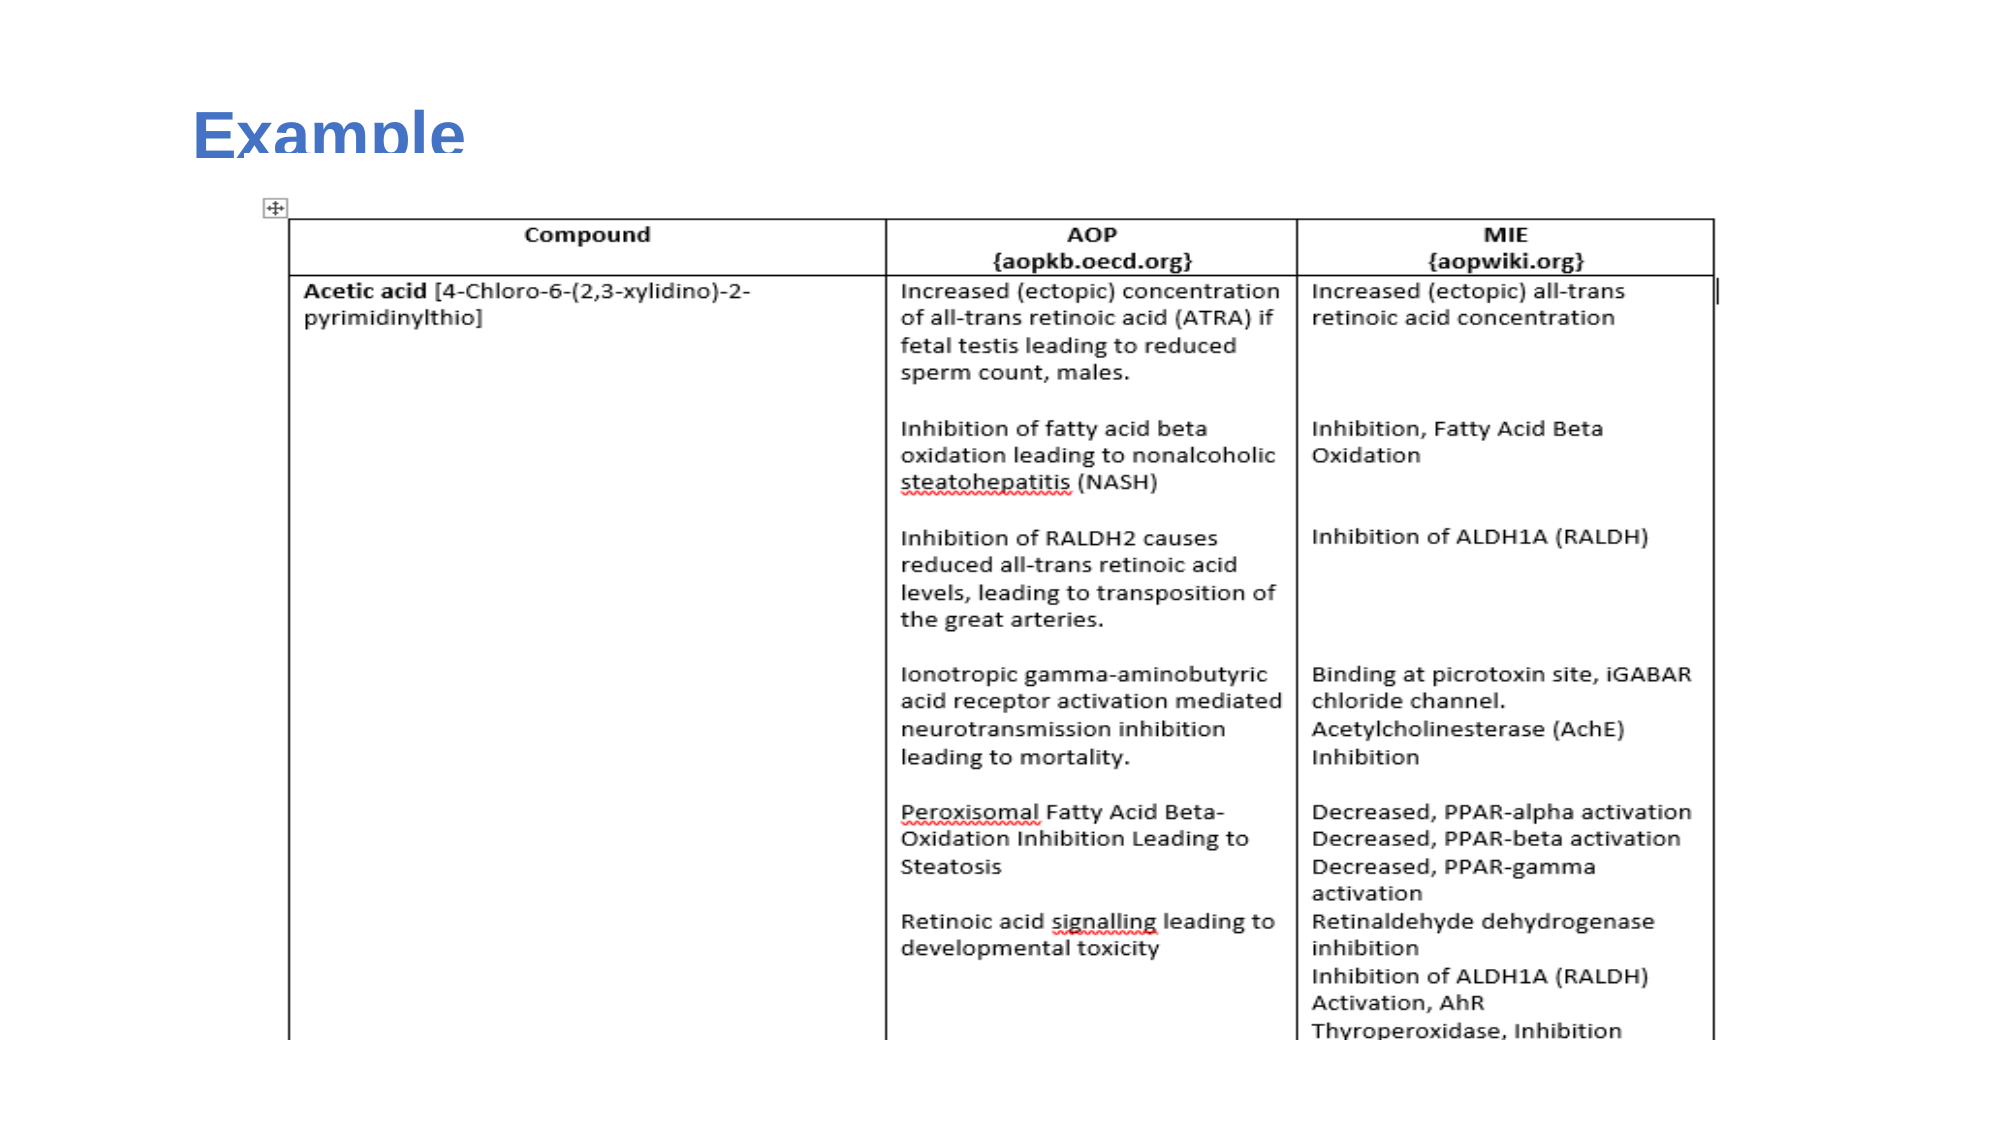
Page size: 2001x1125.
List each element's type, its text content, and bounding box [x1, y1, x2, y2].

picture [244, 153, 1756, 1041]
text_box Example [177, 77, 556, 184]
